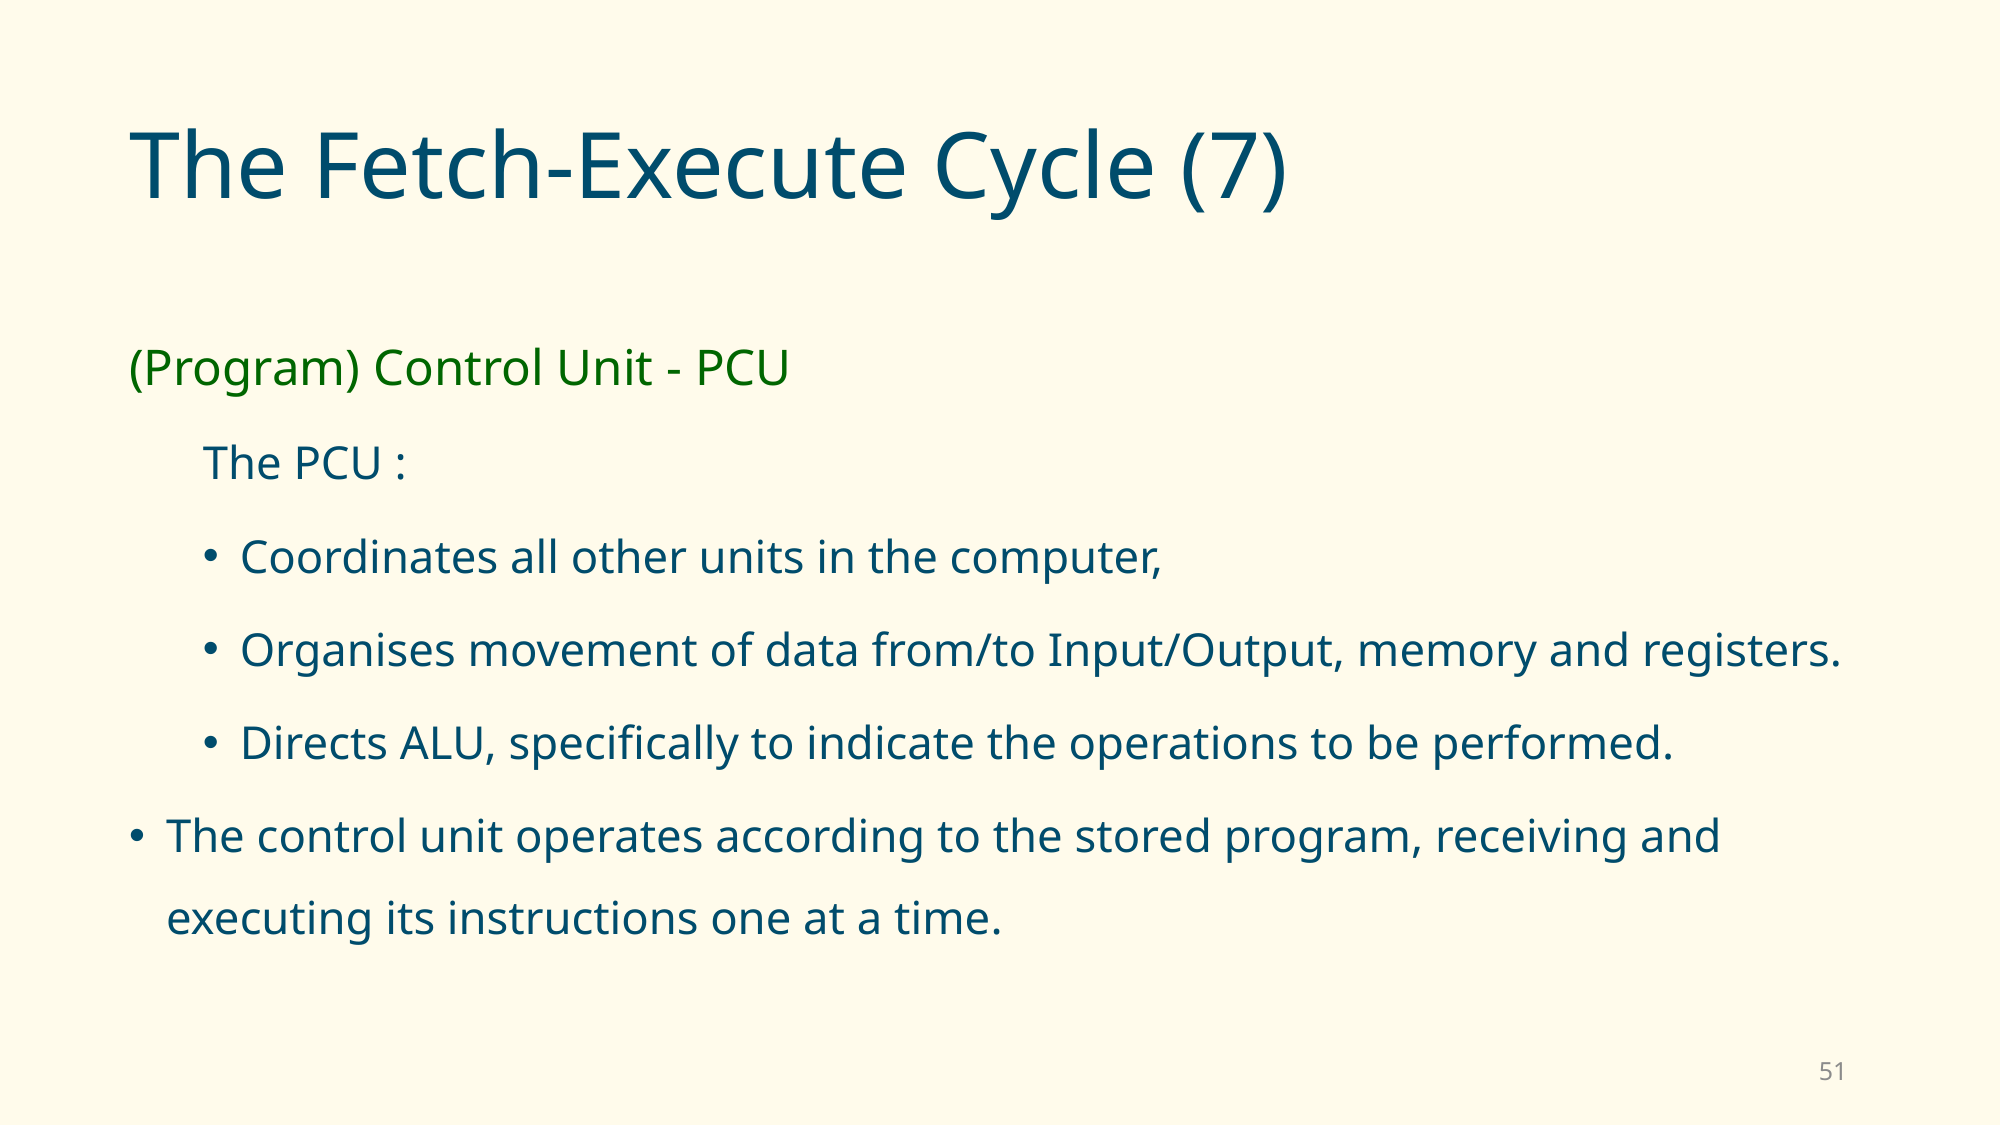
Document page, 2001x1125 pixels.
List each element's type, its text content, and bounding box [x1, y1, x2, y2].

slide_number 51 [1412, 1042, 1863, 1103]
title The Fetch-Execute Cycle (7) [114, 59, 1886, 278]
list (Program) Control Unit - PCU The PCU : Coordinates all other units in the computer, Organises movement of data from/to Input/Output, memory and registers. Directs ALU, specifically to indicate the operations to be performed. The control unit operates according to the stored program, receiving and executing its instructions one at a time. [114, 299, 1886, 1014]
